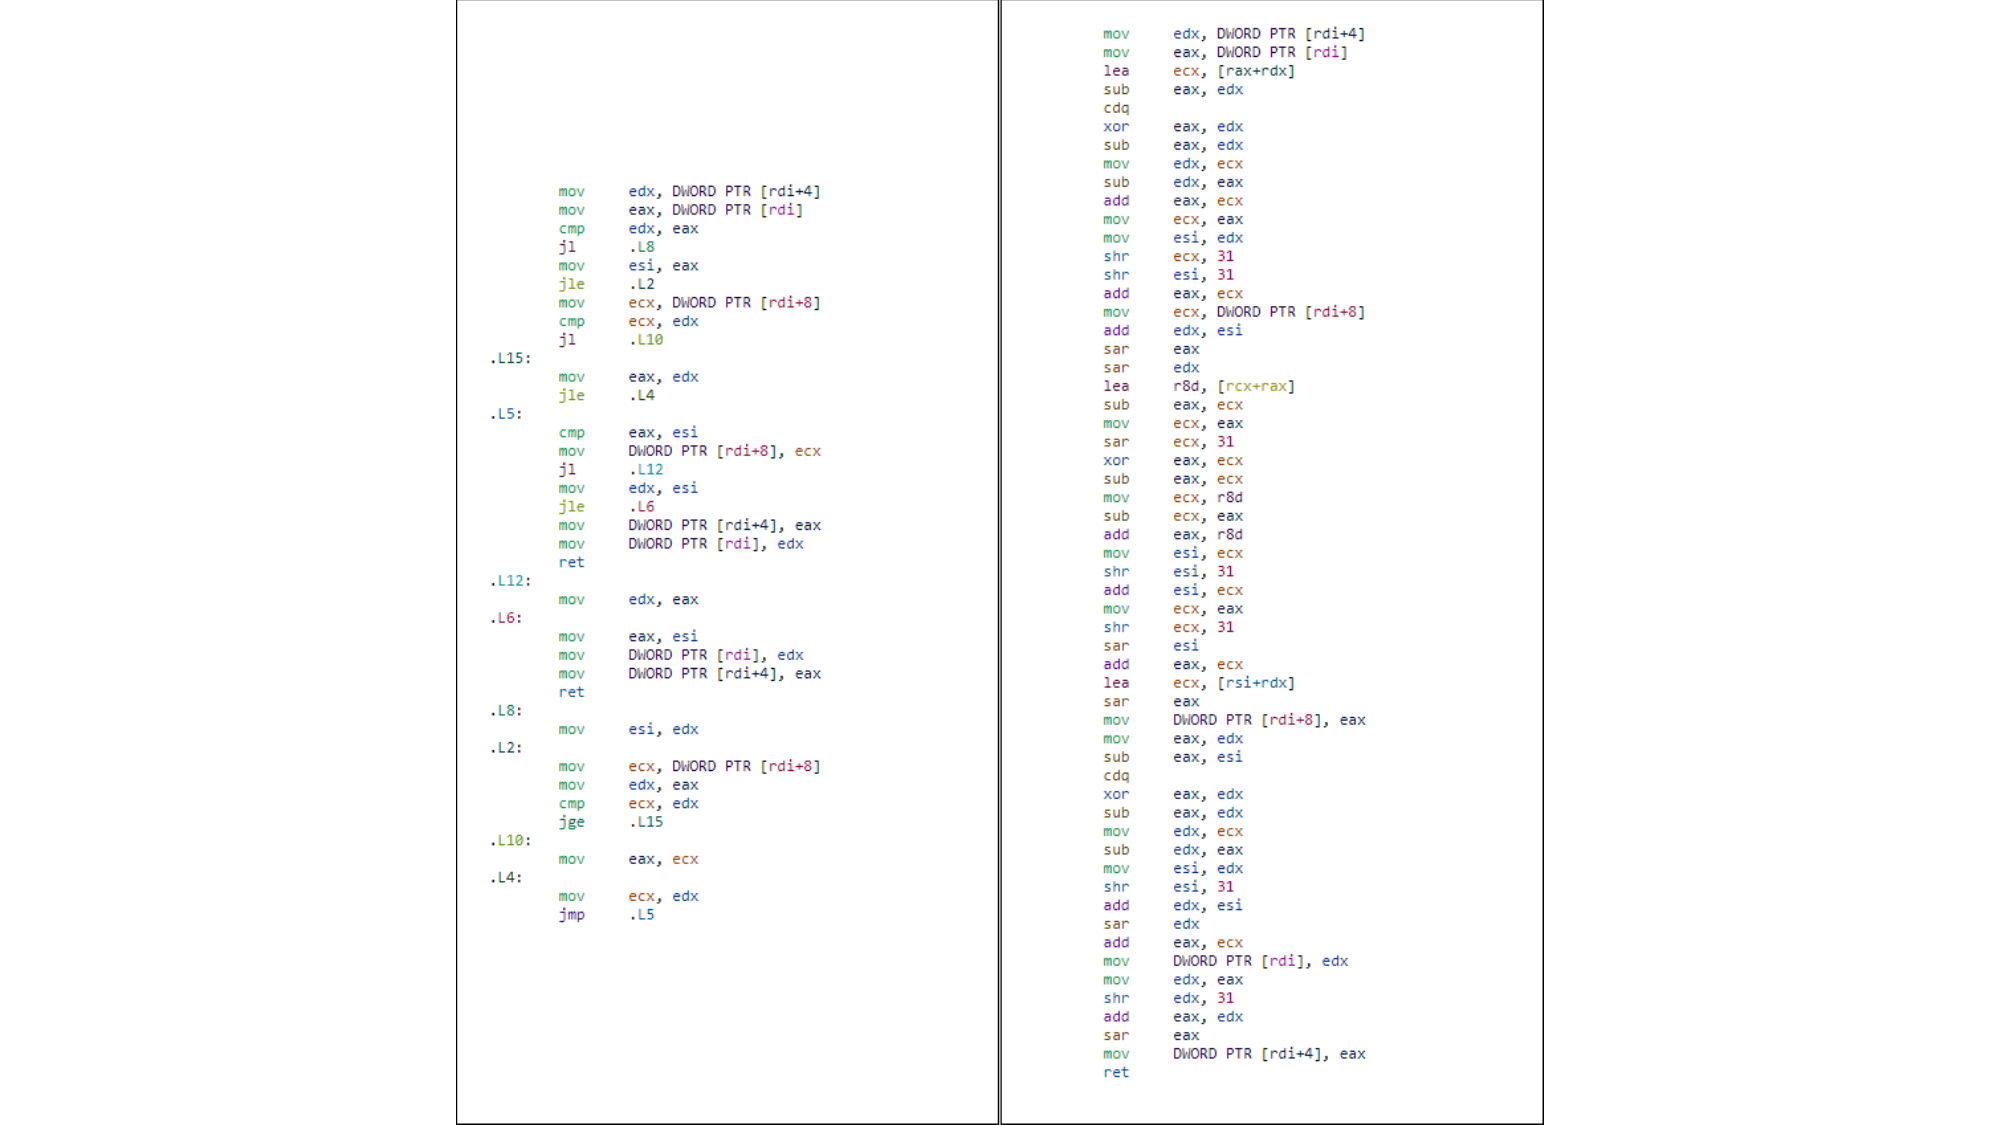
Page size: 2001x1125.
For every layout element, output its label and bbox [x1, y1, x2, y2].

picture [456, 0, 1544, 1125]
